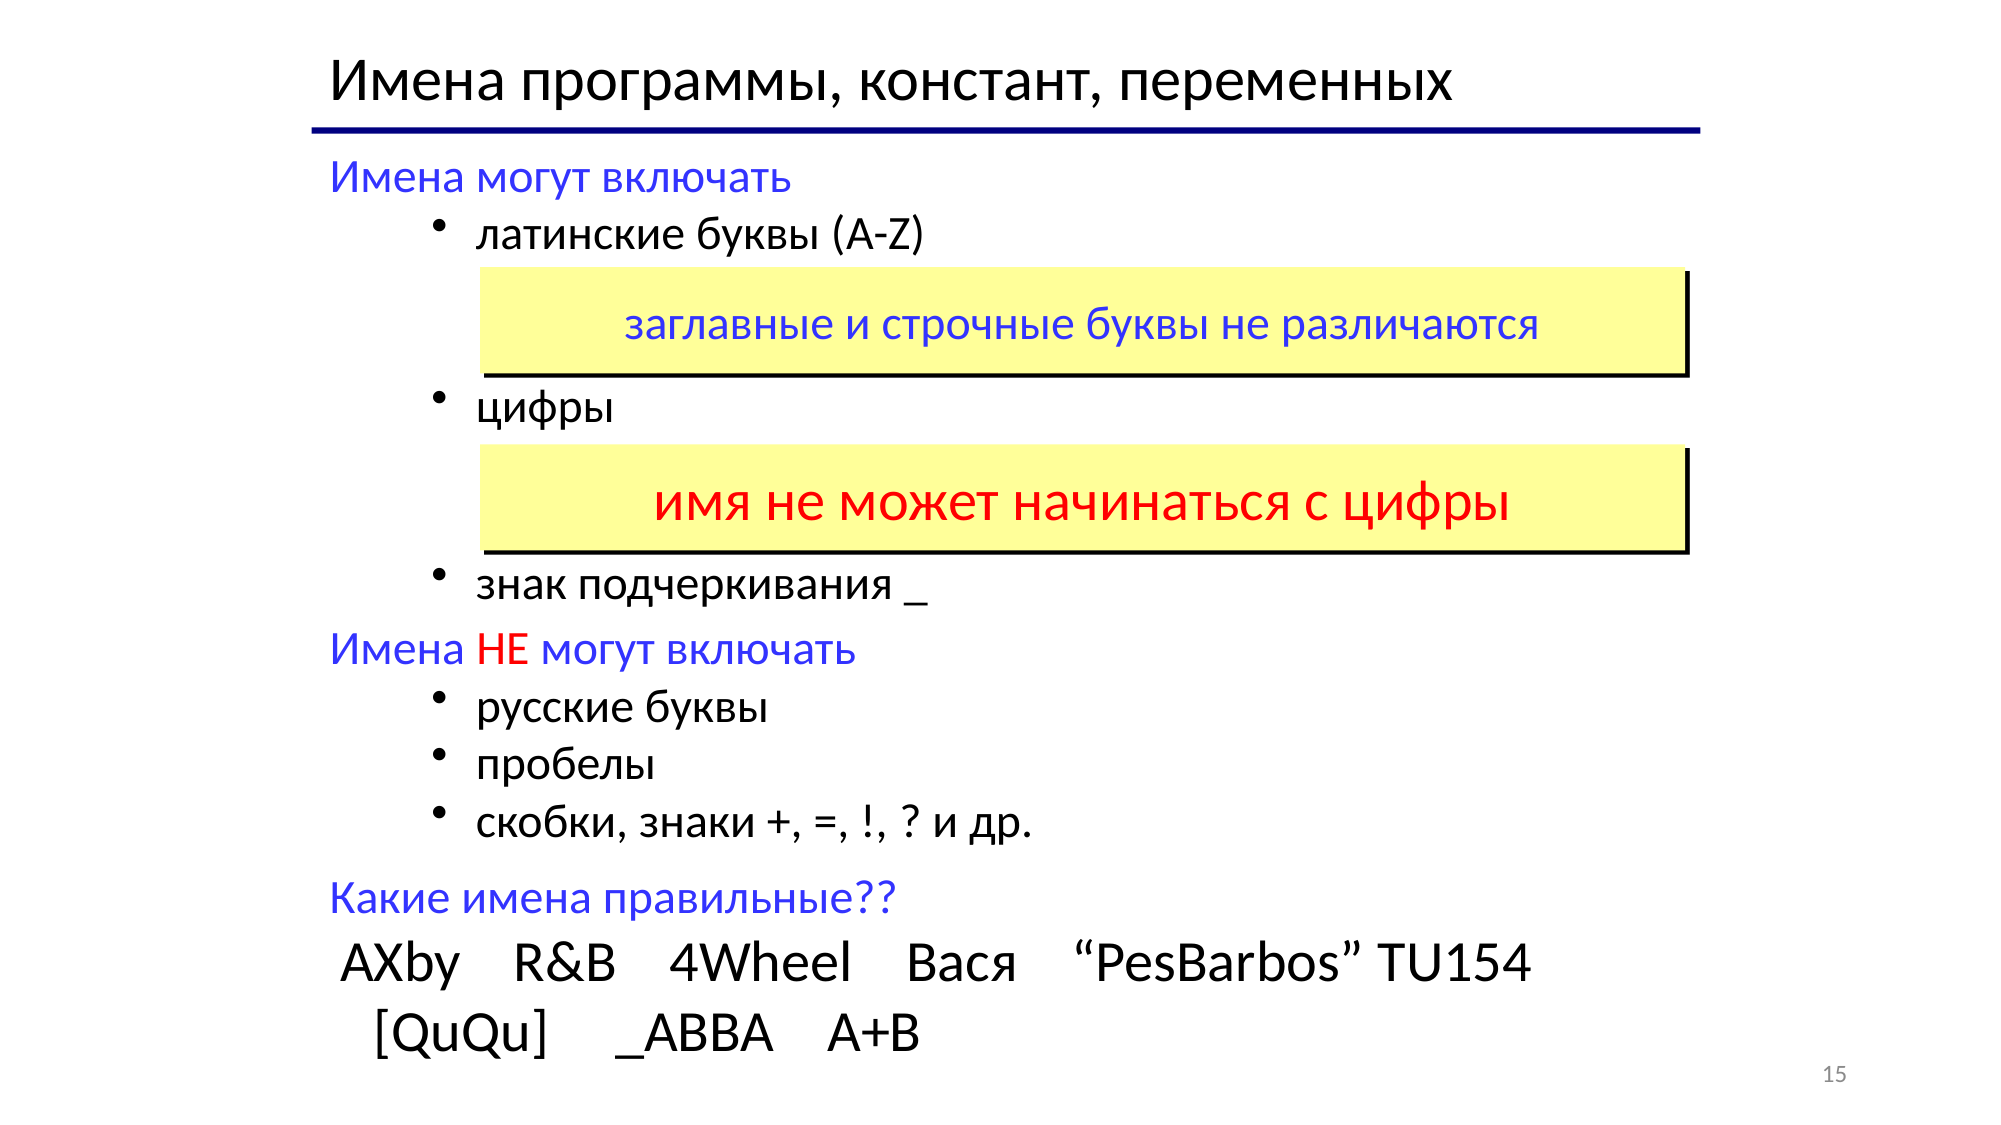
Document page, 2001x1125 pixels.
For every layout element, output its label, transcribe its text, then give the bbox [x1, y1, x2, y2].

text_box Имена НЕ могут включать русские буквы пробелы скобки, знаки +, =, !, ? и др. [314, 609, 1721, 855]
text_box Имена программы, констант, переменных [314, 31, 1697, 121]
text_box имя не может начинаться с цифры [480, 444, 1686, 551]
slide_number 15 [1412, 1042, 1863, 1103]
text_box Имена могут включать латинские буквы (A-Z) цифры знак подчеркивания _ [314, 137, 1721, 609]
text_box Какие имена правильные?? AXby R&B 4Wheel Вася “PesBarbos” TU154 [QuQu] _ABBA A+B [314, 857, 1721, 1070]
text_box заглавные и строчные буквы не различаются [480, 267, 1686, 374]
